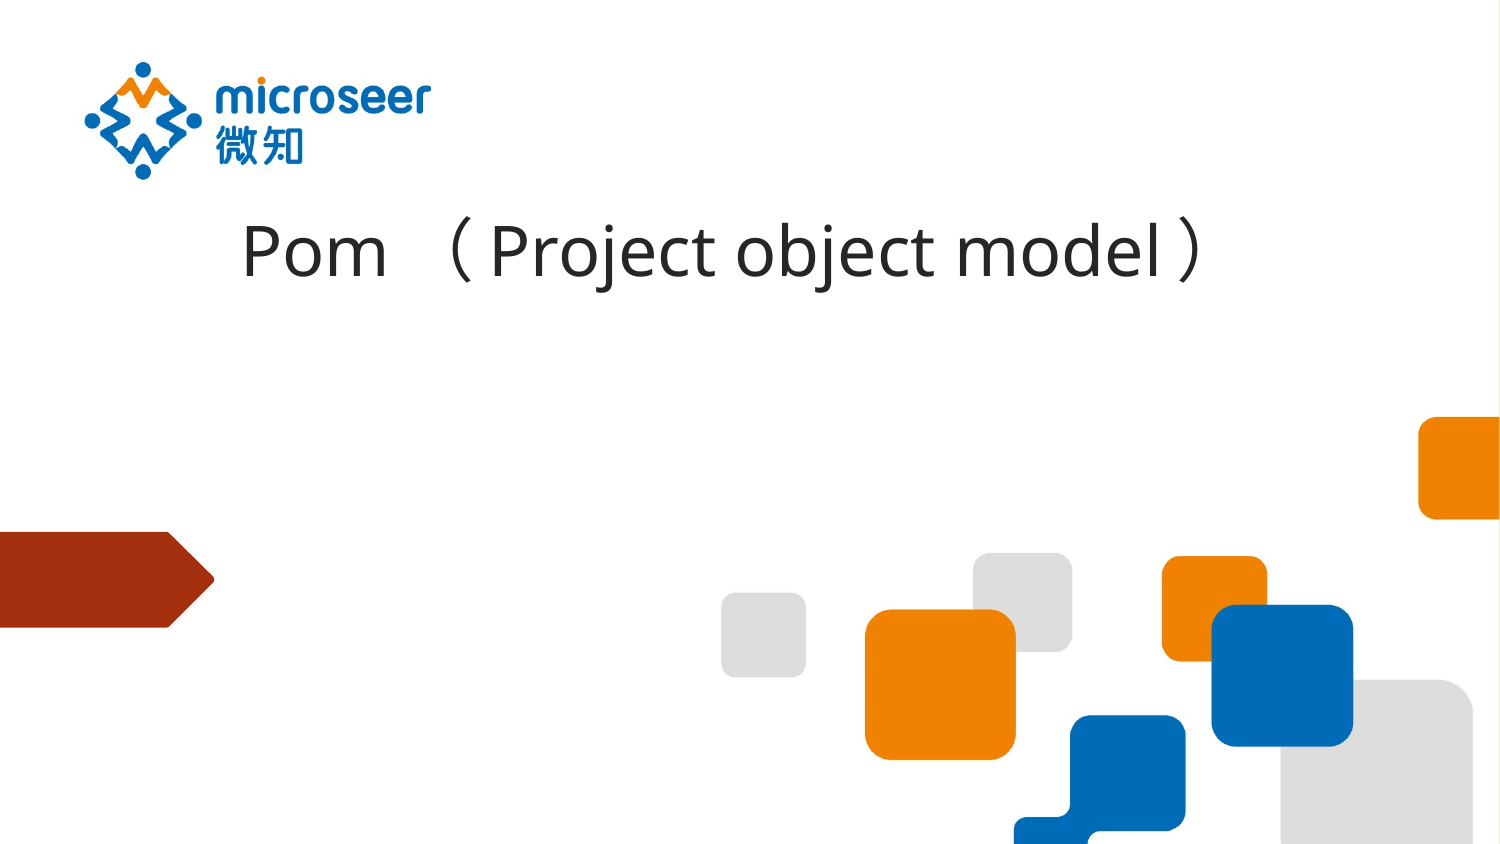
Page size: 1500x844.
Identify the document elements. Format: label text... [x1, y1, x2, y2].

picture [0, 0, 1500, 844]
title Pom（Project object model） [225, 197, 1323, 299]
